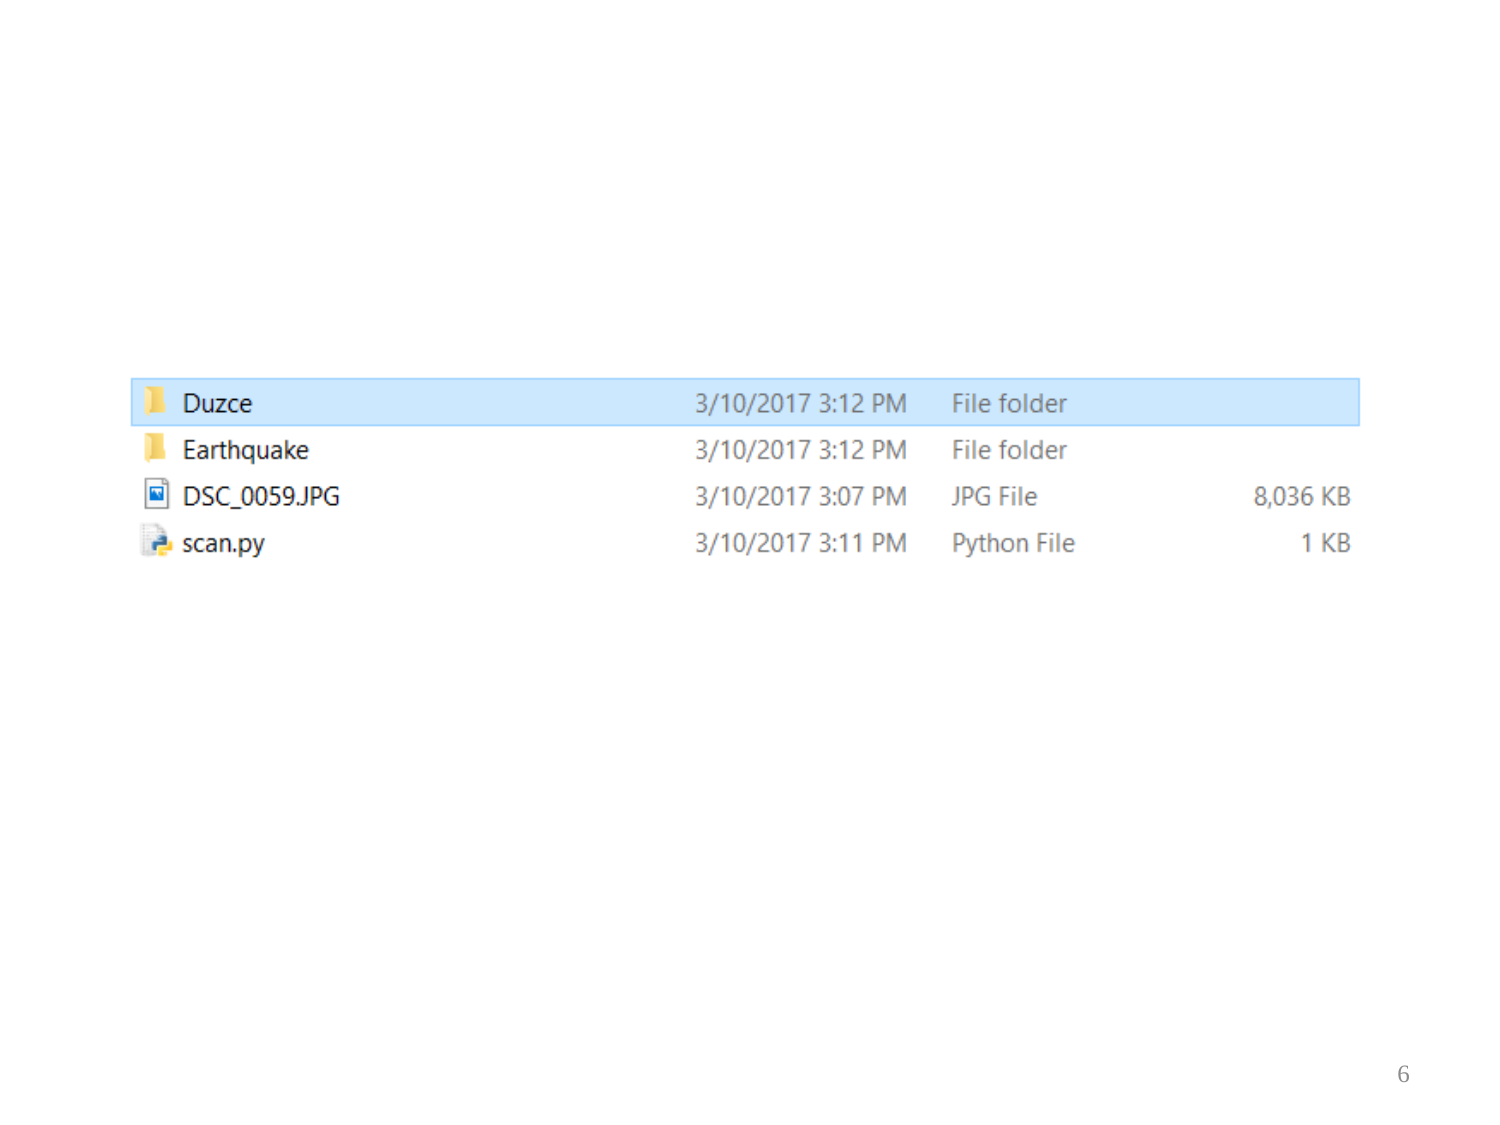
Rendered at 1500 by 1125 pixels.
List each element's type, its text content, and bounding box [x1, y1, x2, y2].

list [121, 368, 1411, 604]
slide_number 6 [1074, 1042, 1426, 1103]
